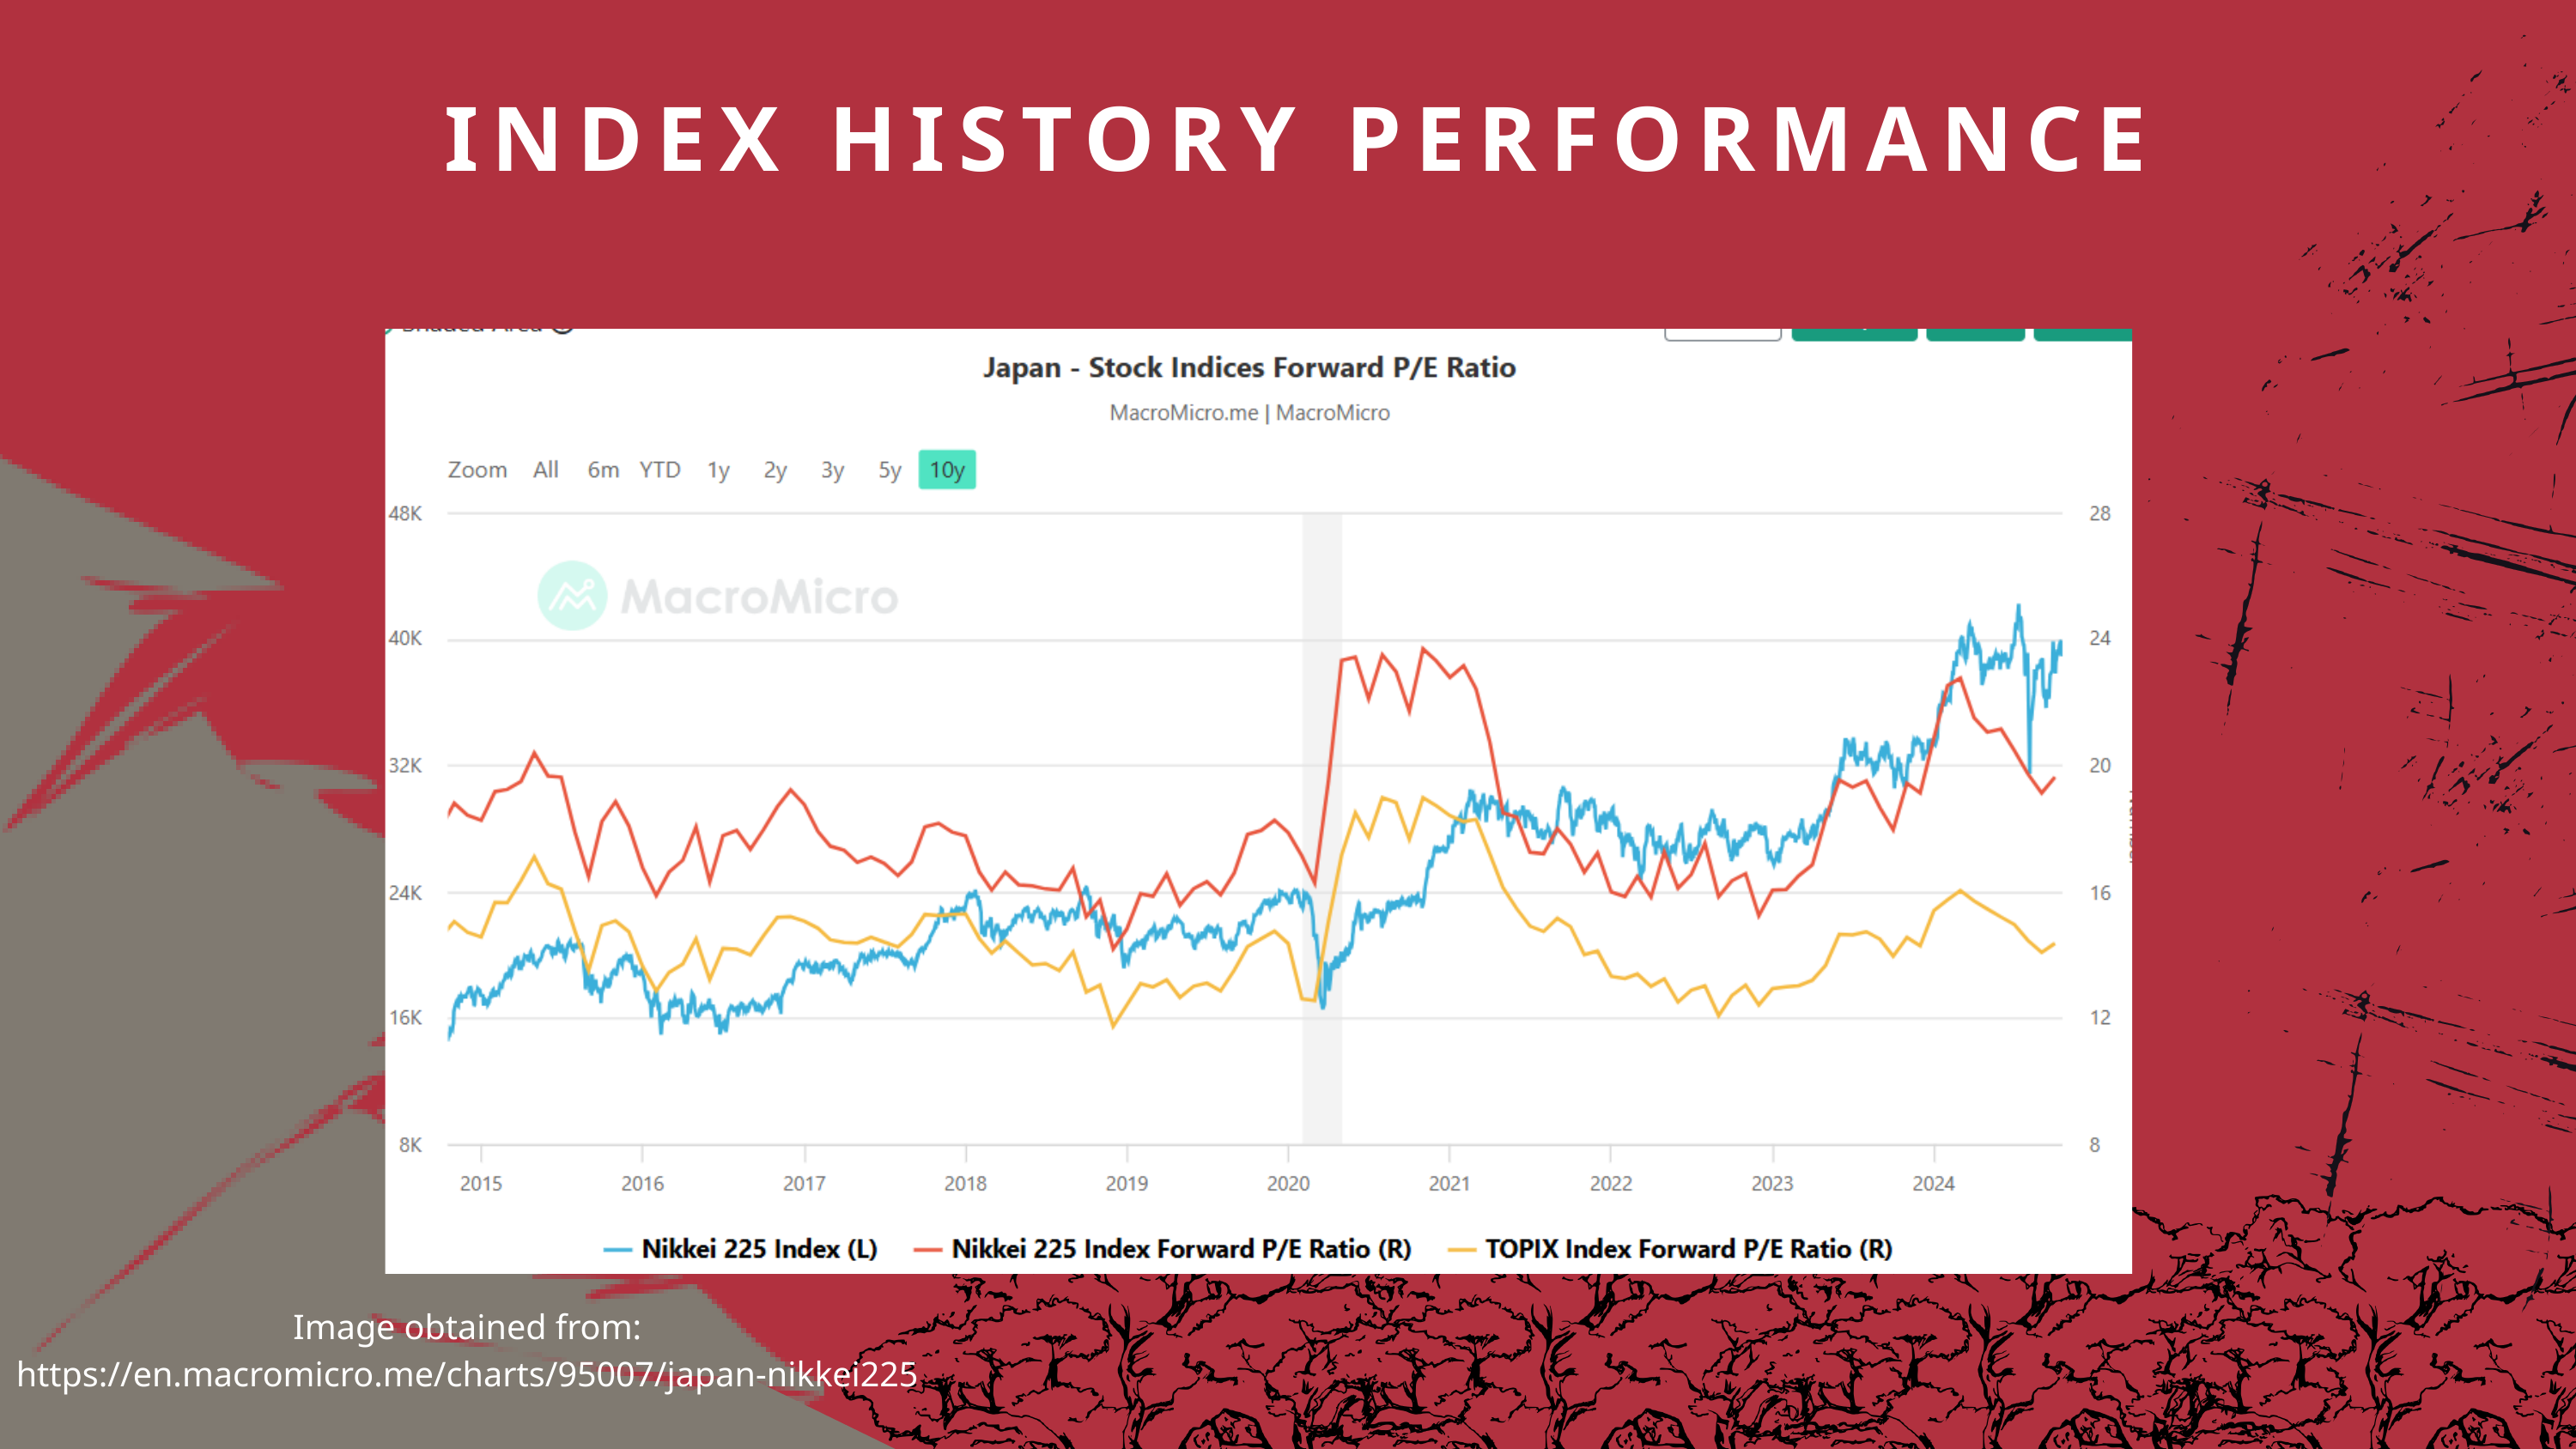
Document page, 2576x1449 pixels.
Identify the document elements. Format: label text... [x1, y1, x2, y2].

text_box [1696, 1274, 2083, 1449]
text_box [954, 1274, 1258, 1449]
text_box [1258, 1274, 1696, 1449]
text_box Image obtained from: https://en.macromicro.me/charts/95007/japan-nikkei225 [954, 1298, 1000, 1394]
text_box [385, 329, 2133, 1274]
text_box [2118, 34, 2576, 802]
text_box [0, 382, 952, 1449]
text_box [2083, 1194, 2576, 1449]
text_box [2218, 802, 2576, 1313]
text_box INDEX HISTORY PERFORMANCE [428, 68, 2118, 190]
